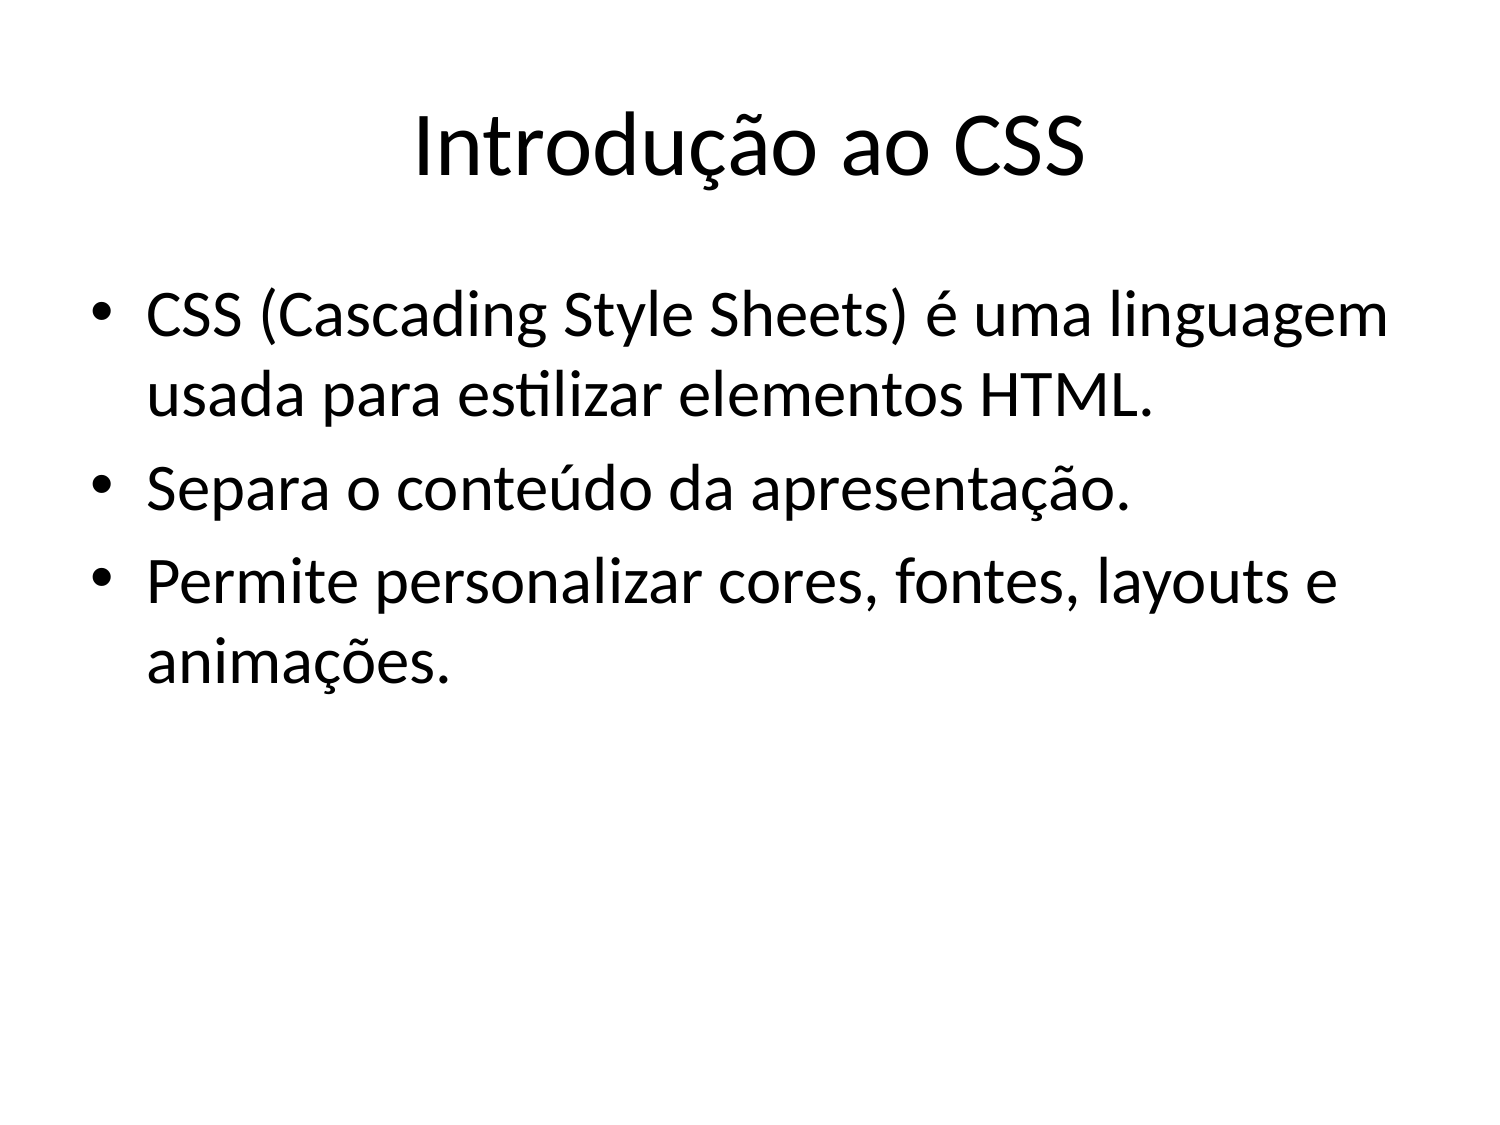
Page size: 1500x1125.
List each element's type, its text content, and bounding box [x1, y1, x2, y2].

list CSS (Cascading Style Sheets) é uma linguagem usada para estilizar elementos HTML. Separa o conteúdo da apresentação. Permite personalizar cores, fontes, layouts e animações. [75, 262, 1425, 1005]
title Introdução ao CSS [75, 45, 1425, 233]
